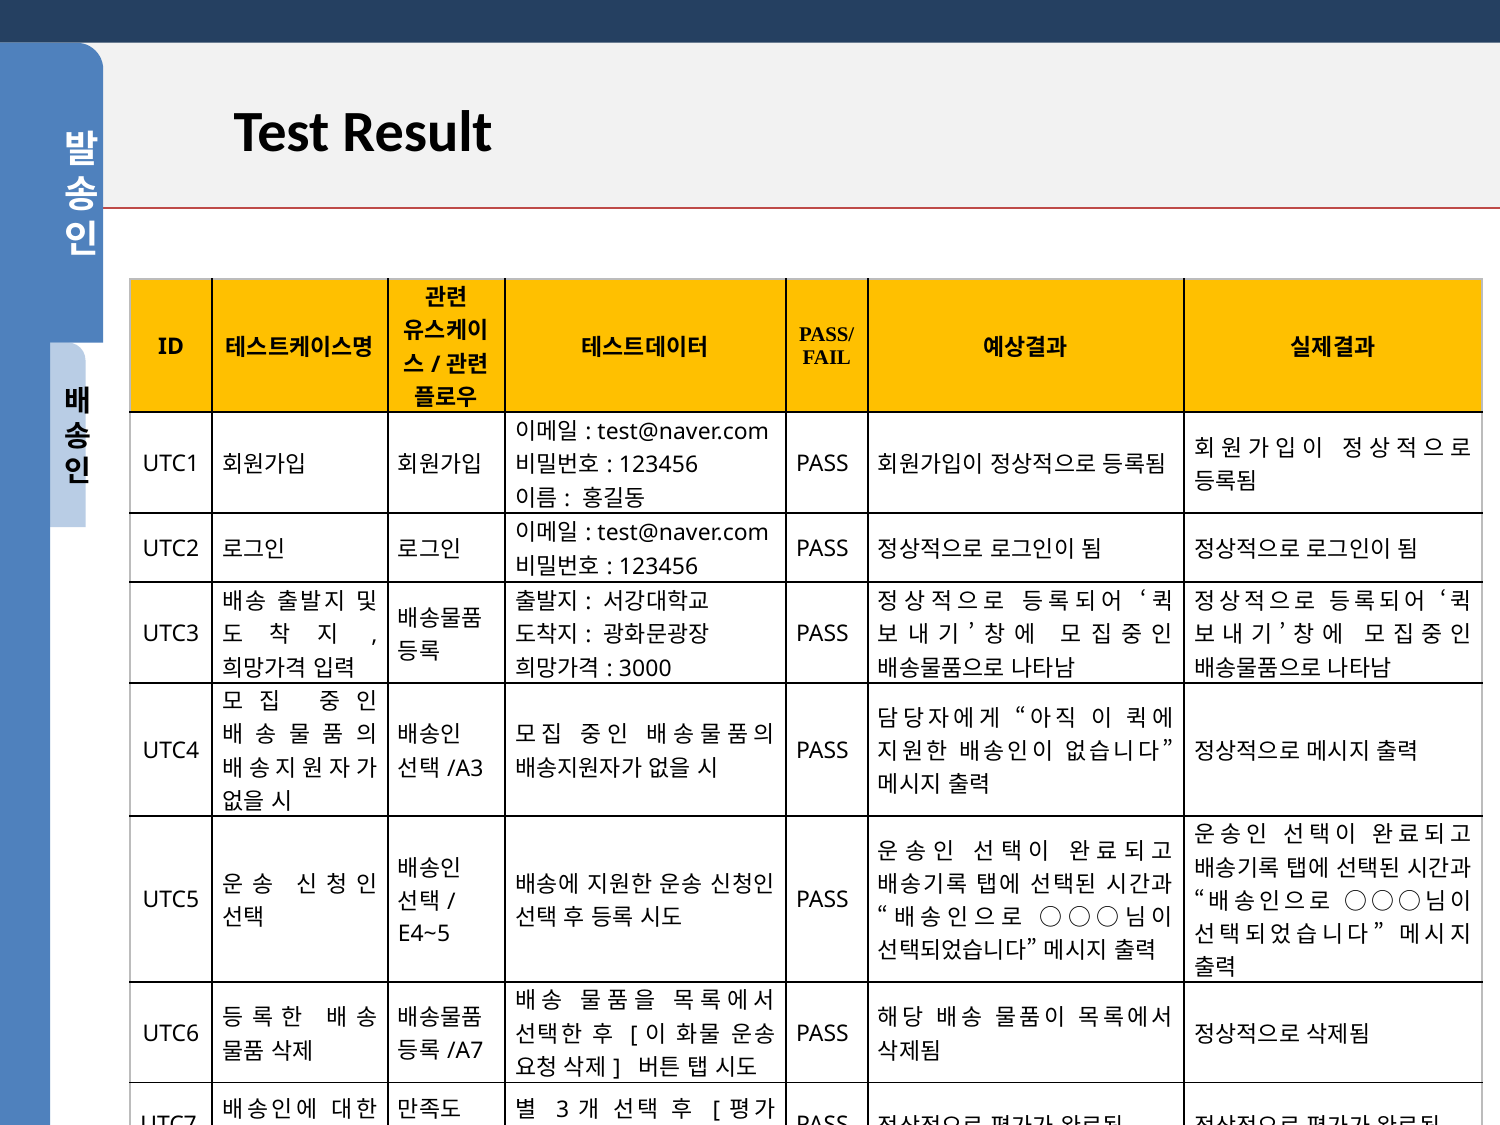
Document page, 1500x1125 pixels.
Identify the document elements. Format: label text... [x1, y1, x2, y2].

table_cell PASS [787, 983, 867, 1082]
table_cell 별 3개 선택 후 [평가 반영] 탭 시도 [506, 1083, 785, 1125]
table_cell 출발지: 서강대학교 도착지: 광화문광장 희망가격: 3000 [506, 583, 785, 682]
text_box [0, 41, 52, 1125]
table_cell 배송에 지원한 운송 신청인 선택 후 등록 시도 [506, 817, 785, 981]
table_cell PASS [787, 413, 867, 512]
table_cell PASS [787, 583, 867, 682]
table_cell 배송물품 등록/A7 [389, 983, 504, 1082]
table_cell 이메일: test@naver.com 비밀번호: 123456 이름: 홍길동 [506, 413, 785, 512]
table_cell 정상적으로 삭제됨 [1185, 983, 1481, 1082]
table_cell 배송인 선택/E4~5 [389, 817, 504, 981]
table_cell 배송인 선택/A3 [389, 684, 504, 815]
table_cell 회원가입 [213, 413, 387, 512]
text_box Test Result [218, 68, 1231, 197]
text_box 배송인 [52, 345, 88, 530]
table_cell PASS [787, 684, 867, 815]
table_header PASS/FAIL [787, 280, 867, 411]
table_cell 정상적으로 메시지 출력 [1185, 684, 1481, 815]
table_cell 배송인에 대한 만족도 평가 [213, 1083, 387, 1125]
table_cell PASS [787, 1083, 867, 1125]
table_cell PASS [787, 514, 867, 581]
table_cell 해당 배송 물품이 목록에서 삭제됨 [869, 983, 1183, 1082]
table_header ID [131, 280, 211, 411]
table_cell UTC7 [131, 1083, 211, 1125]
table_cell PASS [787, 817, 867, 981]
table_cell 정상적으로 평가가 완료됨 [869, 1083, 1183, 1125]
text_box [94, 45, 1500, 207]
table_cell 정상적으로 등록되어 ‘퀵 보내기’창에 모집중인 배송물품으로 나타남 [1185, 583, 1481, 682]
table_cell 회원가입이 정상적으로 등록됨 [1185, 413, 1481, 512]
table_header 예상결과 [869, 280, 1183, 411]
table_cell 정상적으로 로그인이 됨 [869, 514, 1183, 581]
table_cell 회원가입이 정상적으로 등록됨 [869, 413, 1183, 512]
table_cell 담당자에게 “아직 이 퀵에 지원한 배송인이 없습니다” 메시지 출력 [869, 684, 1183, 815]
table_cell 배송물품등록 [389, 583, 504, 682]
table_cell UTC3 [131, 583, 211, 682]
table_cell 로그인 [213, 514, 387, 581]
table_cell 이메일: test@naver.com 비밀번호: 123456 [506, 514, 785, 581]
table_cell UTC4 [131, 684, 211, 815]
table_cell 배송 물품을 목록에서 선택한 후 [이 화물 운송 요청 삭제] 버튼 탭 시도 [506, 983, 785, 1082]
text_box 발송인 [52, 217, 106, 345]
table_cell 배송 출발지 및 도착지, 희망가격 입력 [213, 583, 387, 682]
table_cell 모집 중인 배송물품의 배송지원자가 없을 시 [213, 684, 387, 815]
table_cell 정상적으로 로그인이 됨 [1185, 514, 1481, 581]
table_cell 정상적으로 평가가 완료됨 [1185, 1083, 1481, 1125]
table_cell 정상적으로 등록되어 ‘퀵 보내기’창에 모집중인 배송물품으로 나타남 [869, 583, 1183, 682]
table_cell UTC1 [131, 413, 211, 512]
table_header 테스트케이스명 [213, 280, 387, 411]
text_box 발송인 [49, 40, 106, 207]
table_cell 로그인 [389, 514, 504, 581]
table_cell 등록한 배송 물품 삭제 [213, 983, 387, 1082]
table_cell 운송인 선택이 완료되고 배송기록 탭에 선택된 시간과 “배송인으로 ○○○님이 선택되었습니다” 메시지 출력 [1185, 817, 1481, 981]
table_header 관련 유스케이스/관련 플로우 [389, 280, 504, 411]
table_cell UTC6 [131, 983, 211, 1082]
table_cell 모집 중인 배송물품의 배송지원자가 없을 시 [506, 684, 785, 815]
table_cell 회원가입 [389, 413, 504, 512]
table_cell UTC5 [131, 817, 211, 981]
text_box [0, 0, 1500, 45]
table_header 실제결과 [1185, 280, 1481, 411]
table_cell UTC2 [131, 514, 211, 581]
table_header 테스트데이터 [506, 280, 785, 411]
table_cell 운송 신청인 선택 [213, 817, 387, 981]
table_cell 만족도 평가/E2 [389, 1083, 504, 1125]
table_cell 운송인 선택이 완료되고 배송기록 탭에 선택된 시간과 “배송인으로 ○○○님이 선택되었습니다” 메시지 출력 [869, 817, 1183, 981]
